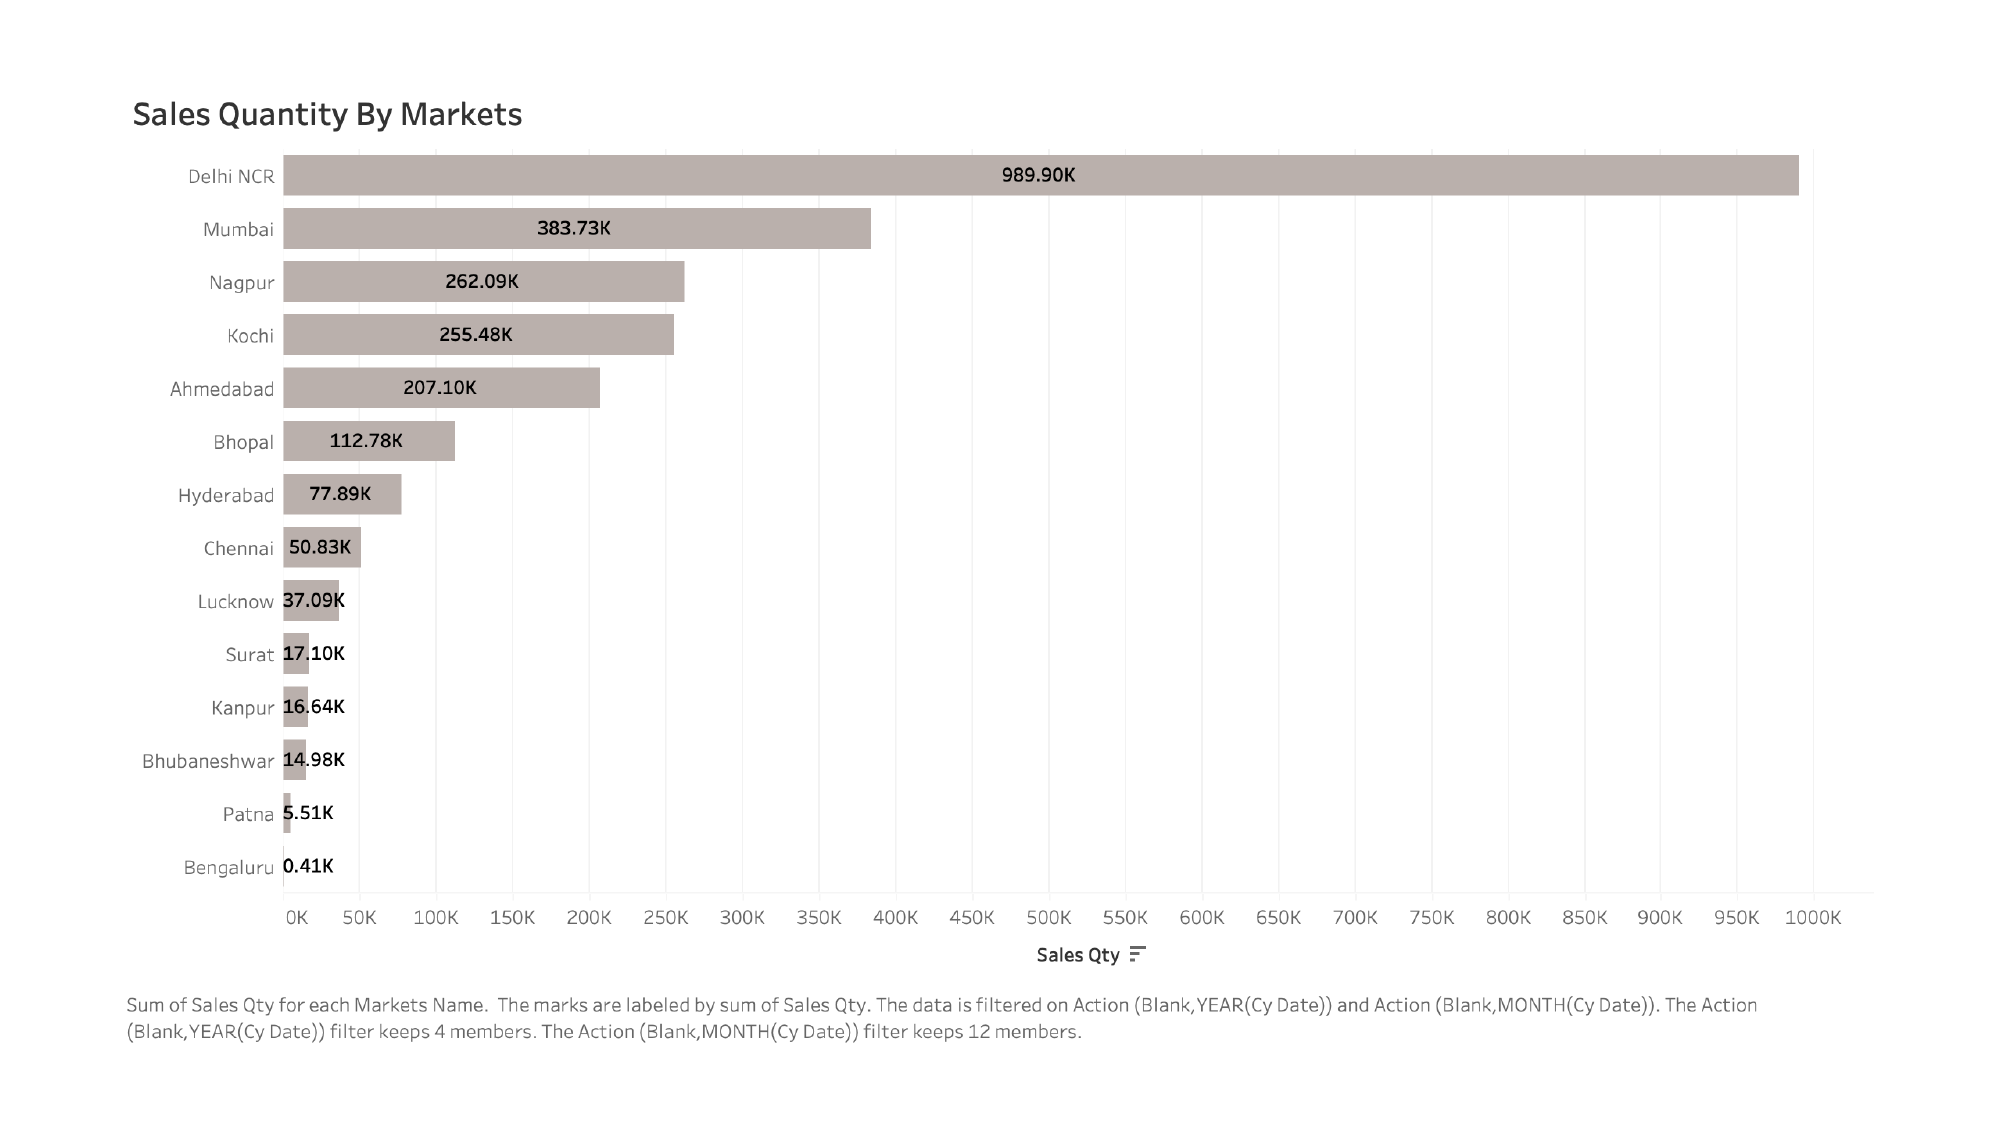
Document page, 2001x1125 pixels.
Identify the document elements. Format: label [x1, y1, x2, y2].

picture [126, 81, 1874, 1044]
